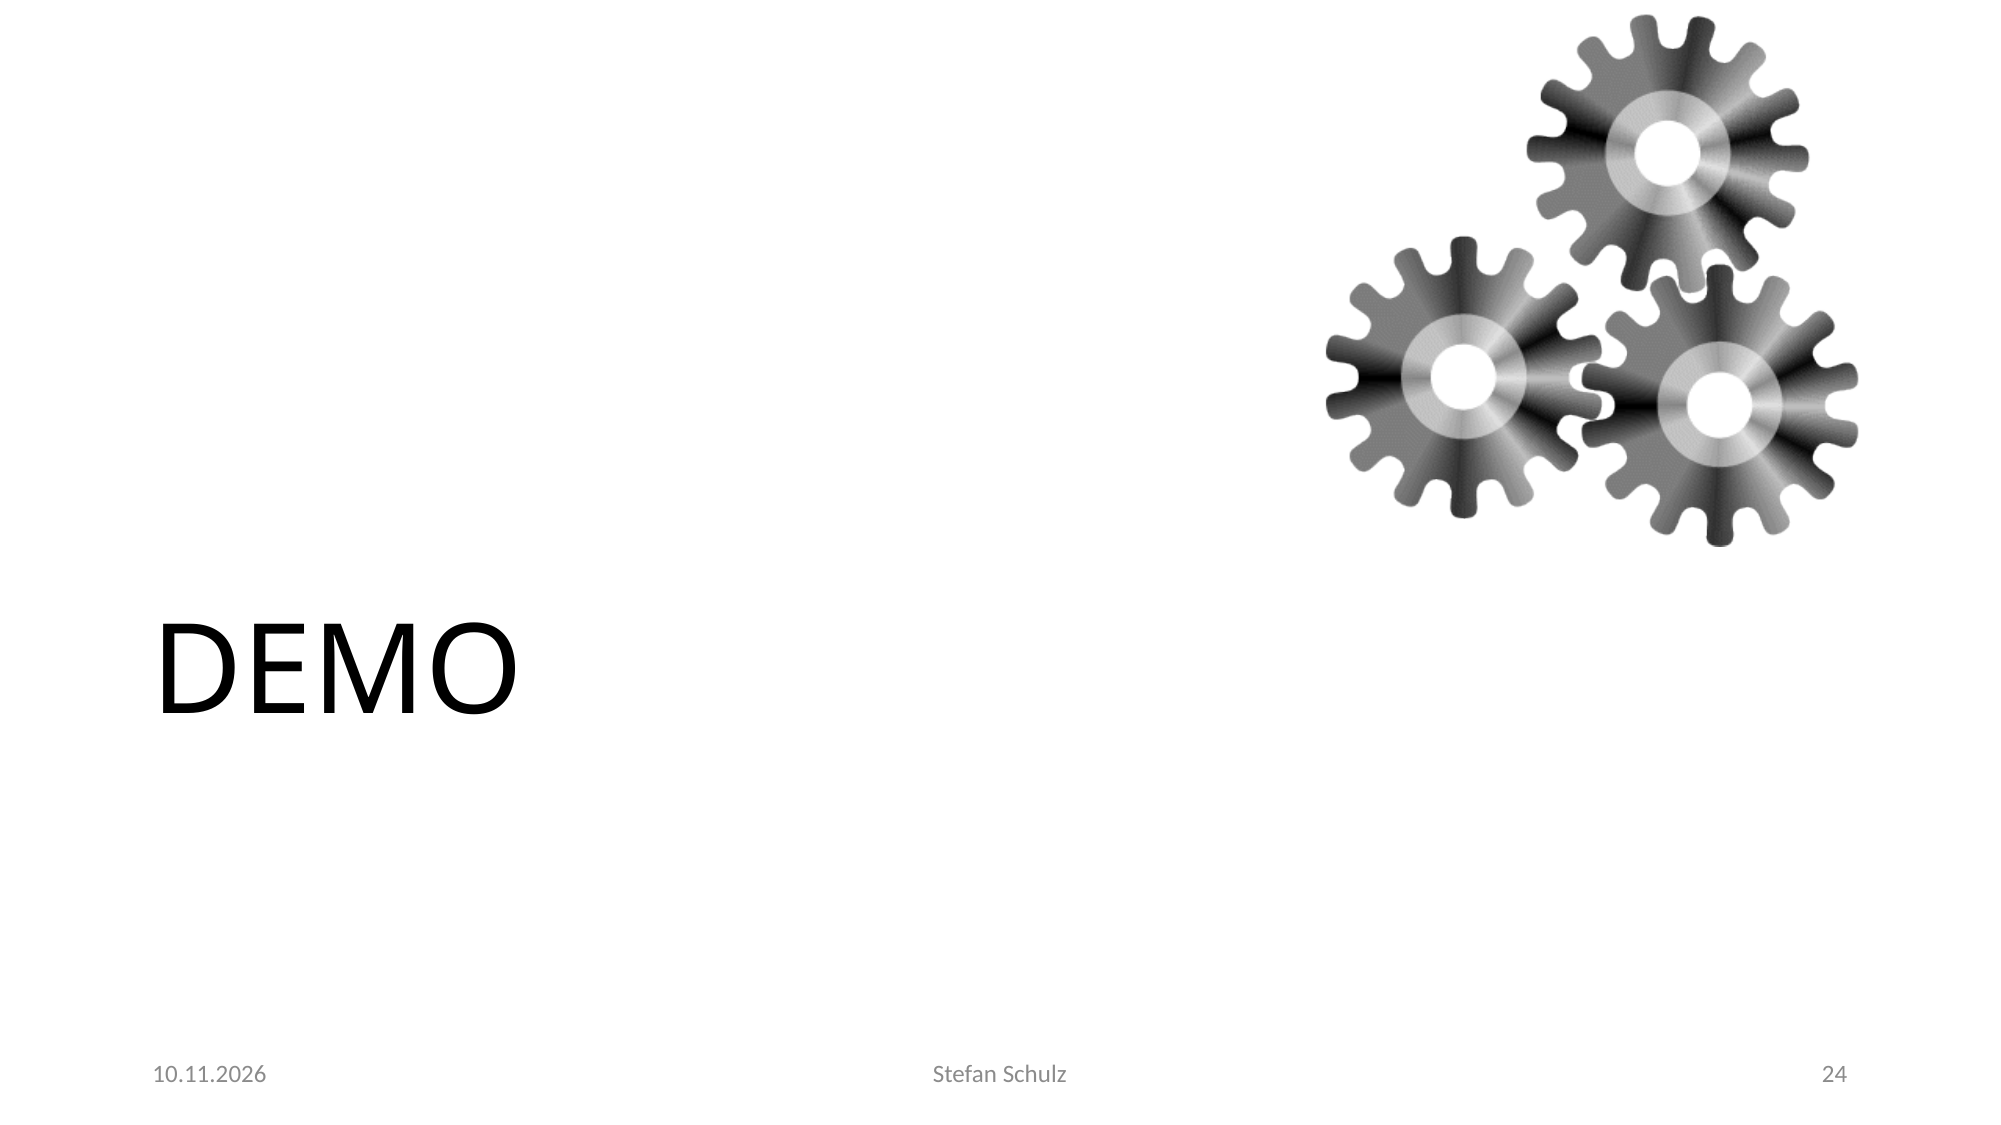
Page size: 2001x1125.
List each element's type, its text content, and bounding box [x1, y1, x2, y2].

footer Stefan Schulz [662, 1042, 1338, 1103]
slide_number tt.01.jjjj [137, 1042, 588, 1103]
slide_number 24 [1412, 1042, 1863, 1103]
picture [1323, 13, 1862, 547]
title DEMO [136, 280, 1862, 749]
